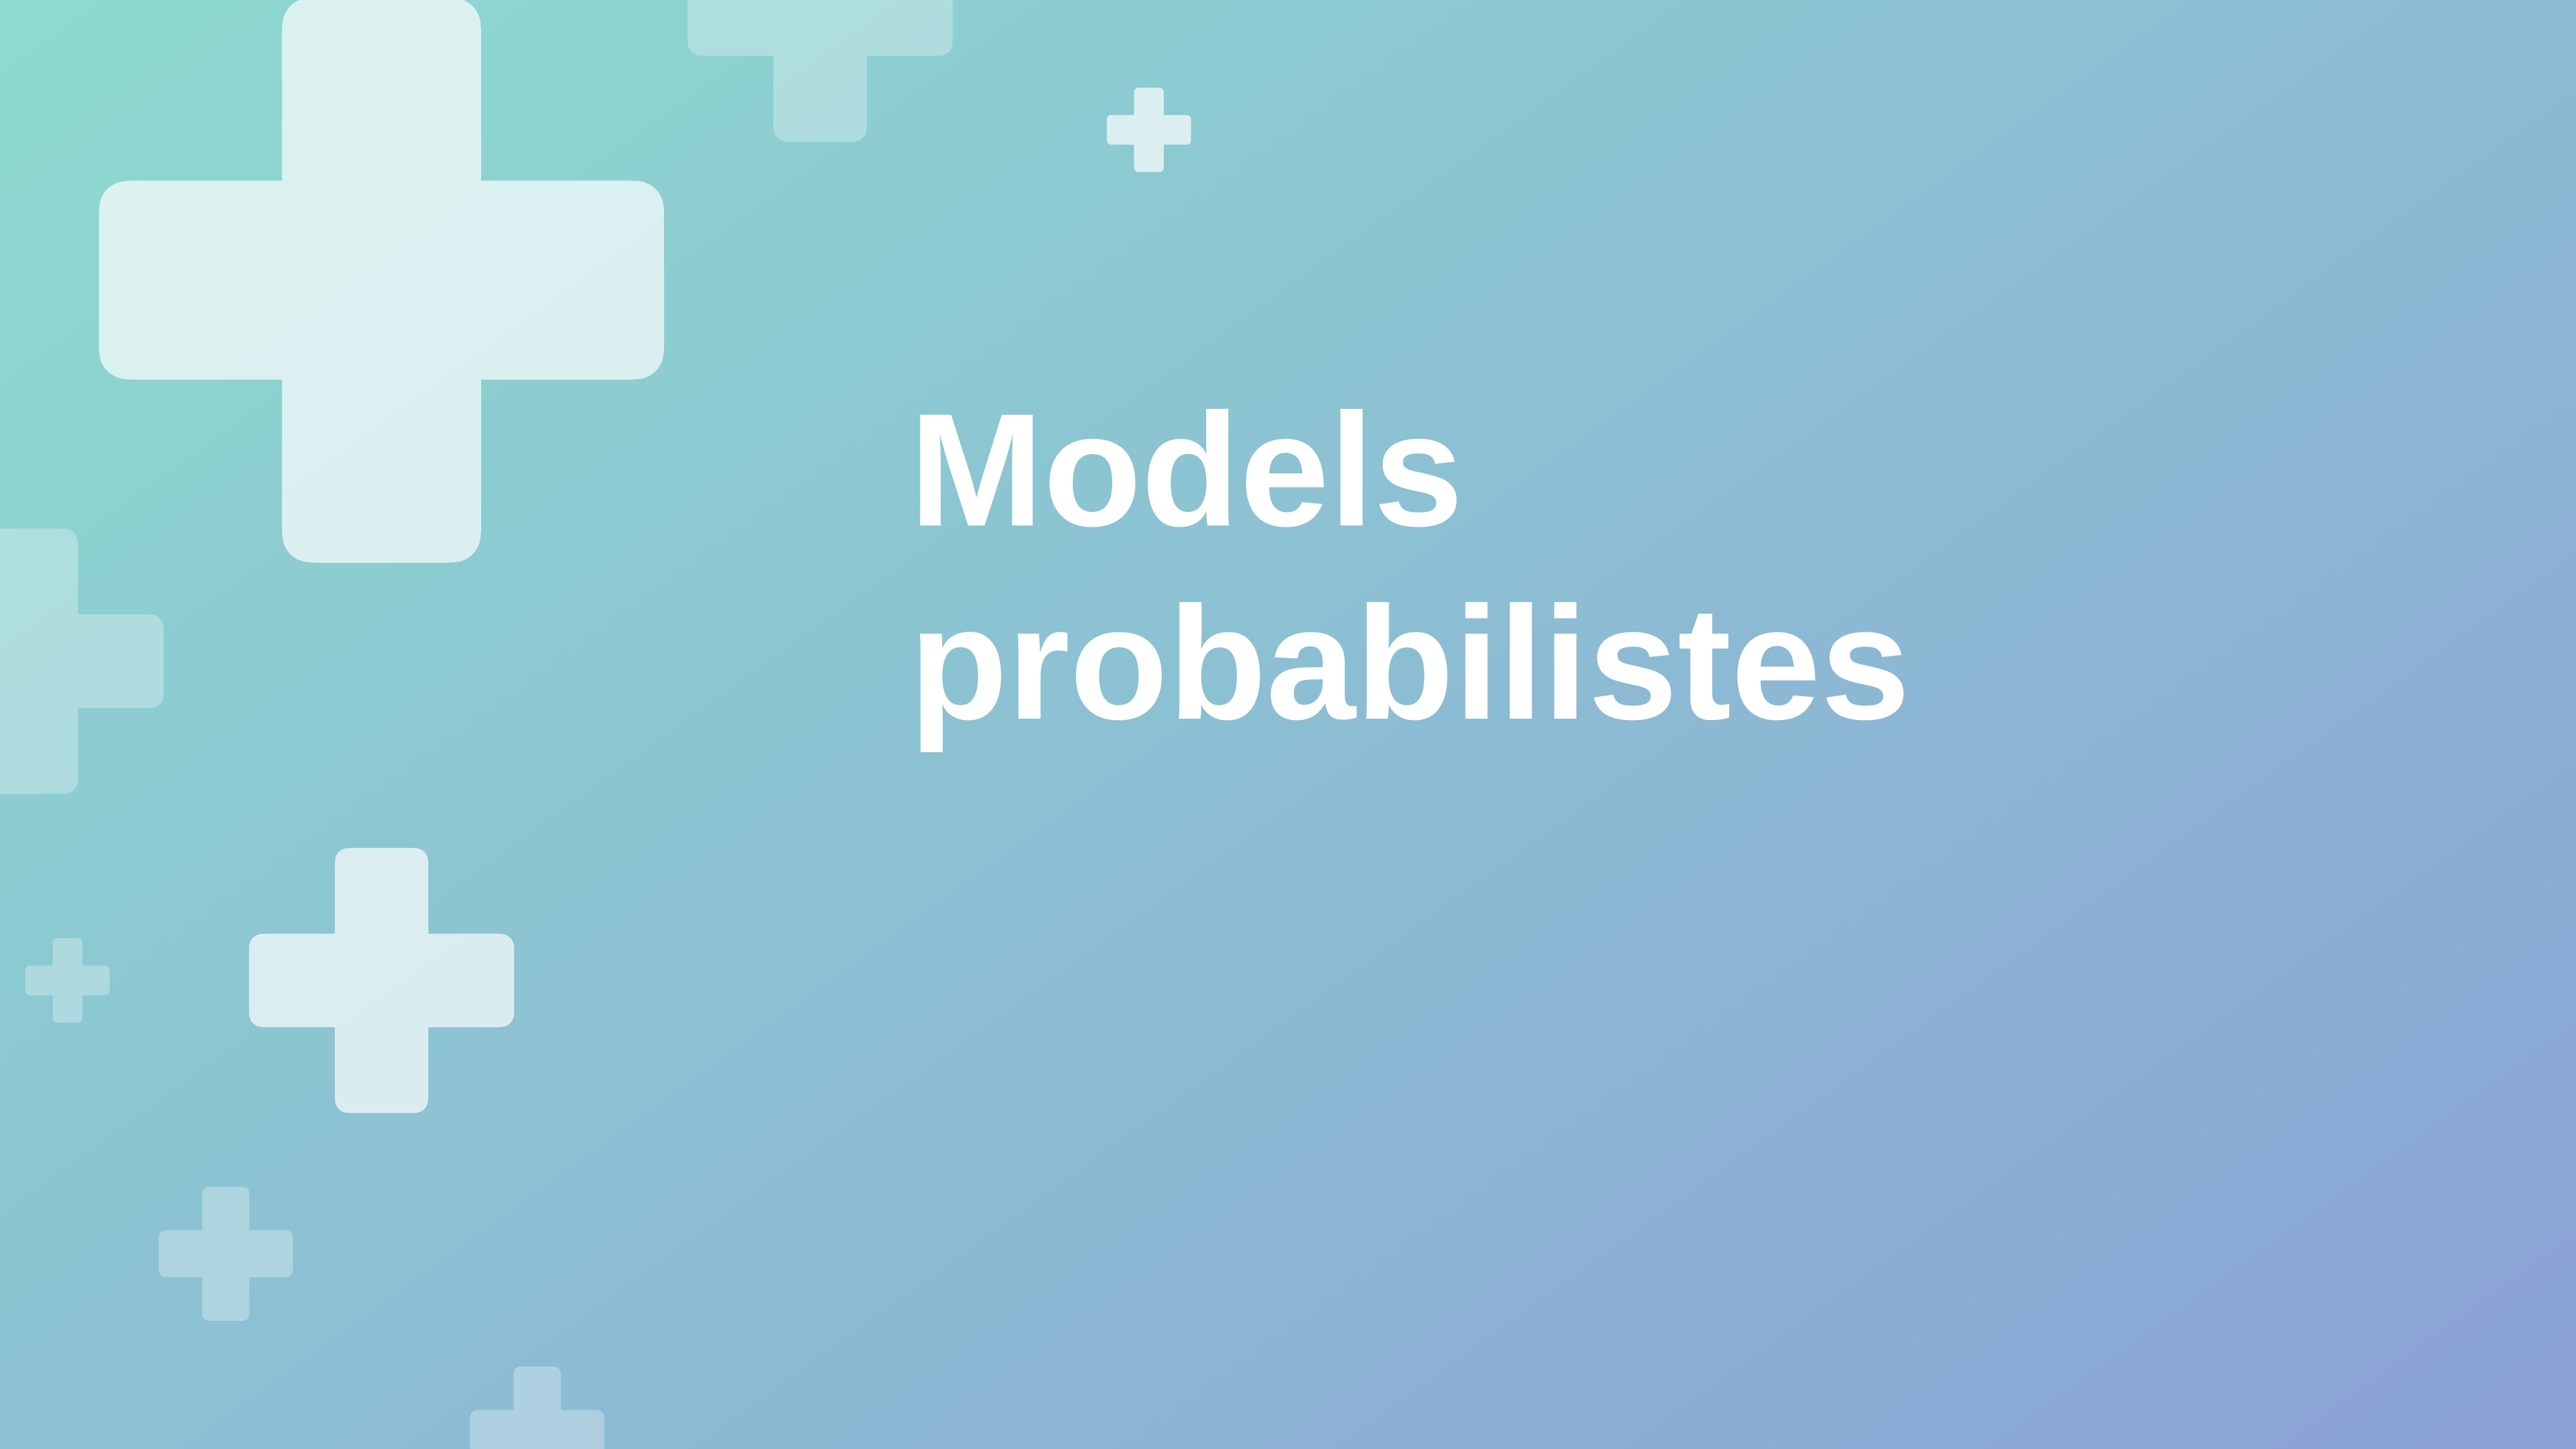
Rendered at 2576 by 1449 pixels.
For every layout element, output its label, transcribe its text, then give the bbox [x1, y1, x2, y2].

text_box [469, 1366, 605, 1449]
text_box [25, 938, 110, 1023]
text_box [687, 0, 953, 142]
text_box [1106, 88, 1191, 173]
text_box [0, 0, 2576, 1449]
text_box [0, 528, 164, 794]
text_box [249, 848, 515, 1113]
text_box Models probabilistes [900, 355, 2383, 761]
text_box [158, 1186, 293, 1321]
text_box [99, 0, 665, 563]
